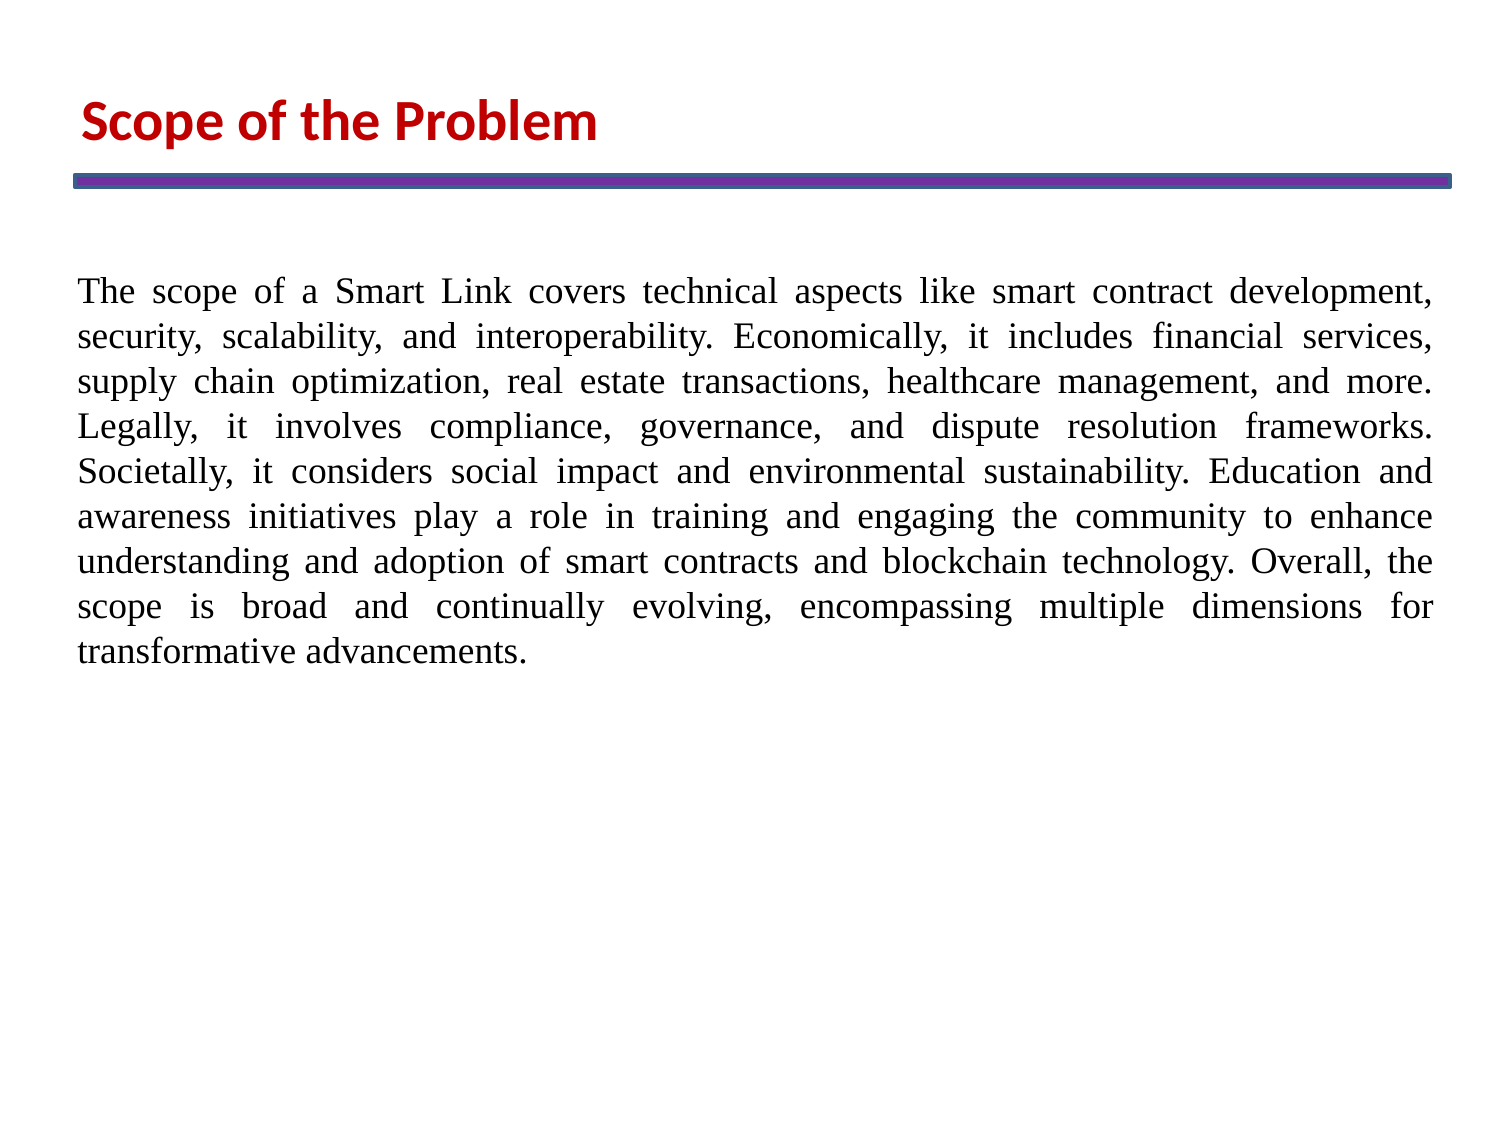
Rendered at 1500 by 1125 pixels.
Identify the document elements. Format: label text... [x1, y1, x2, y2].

text_box The scope of a Smart Link covers technical aspects like smart contract development, security, scalability, and interoperability. Economically, it includes financial services, supply chain optimization, real estate transactions, healthcare management, and more. Legally, it involves compliance, governance, and dispute resolution frameworks. Societally, it considers social impact and environmental sustainability. Education and awareness initiatives play a role in training and engaging the community to enhance understanding and adoption of smart contracts and blockchain technology. Overall, the scope is broad and continually evolving, encompassing multiple dimensions for transformative advancements. [62, 214, 1450, 769]
text_box [750, 174, 1450, 188]
text_box Scope of the Problem [50, 74, 750, 230]
